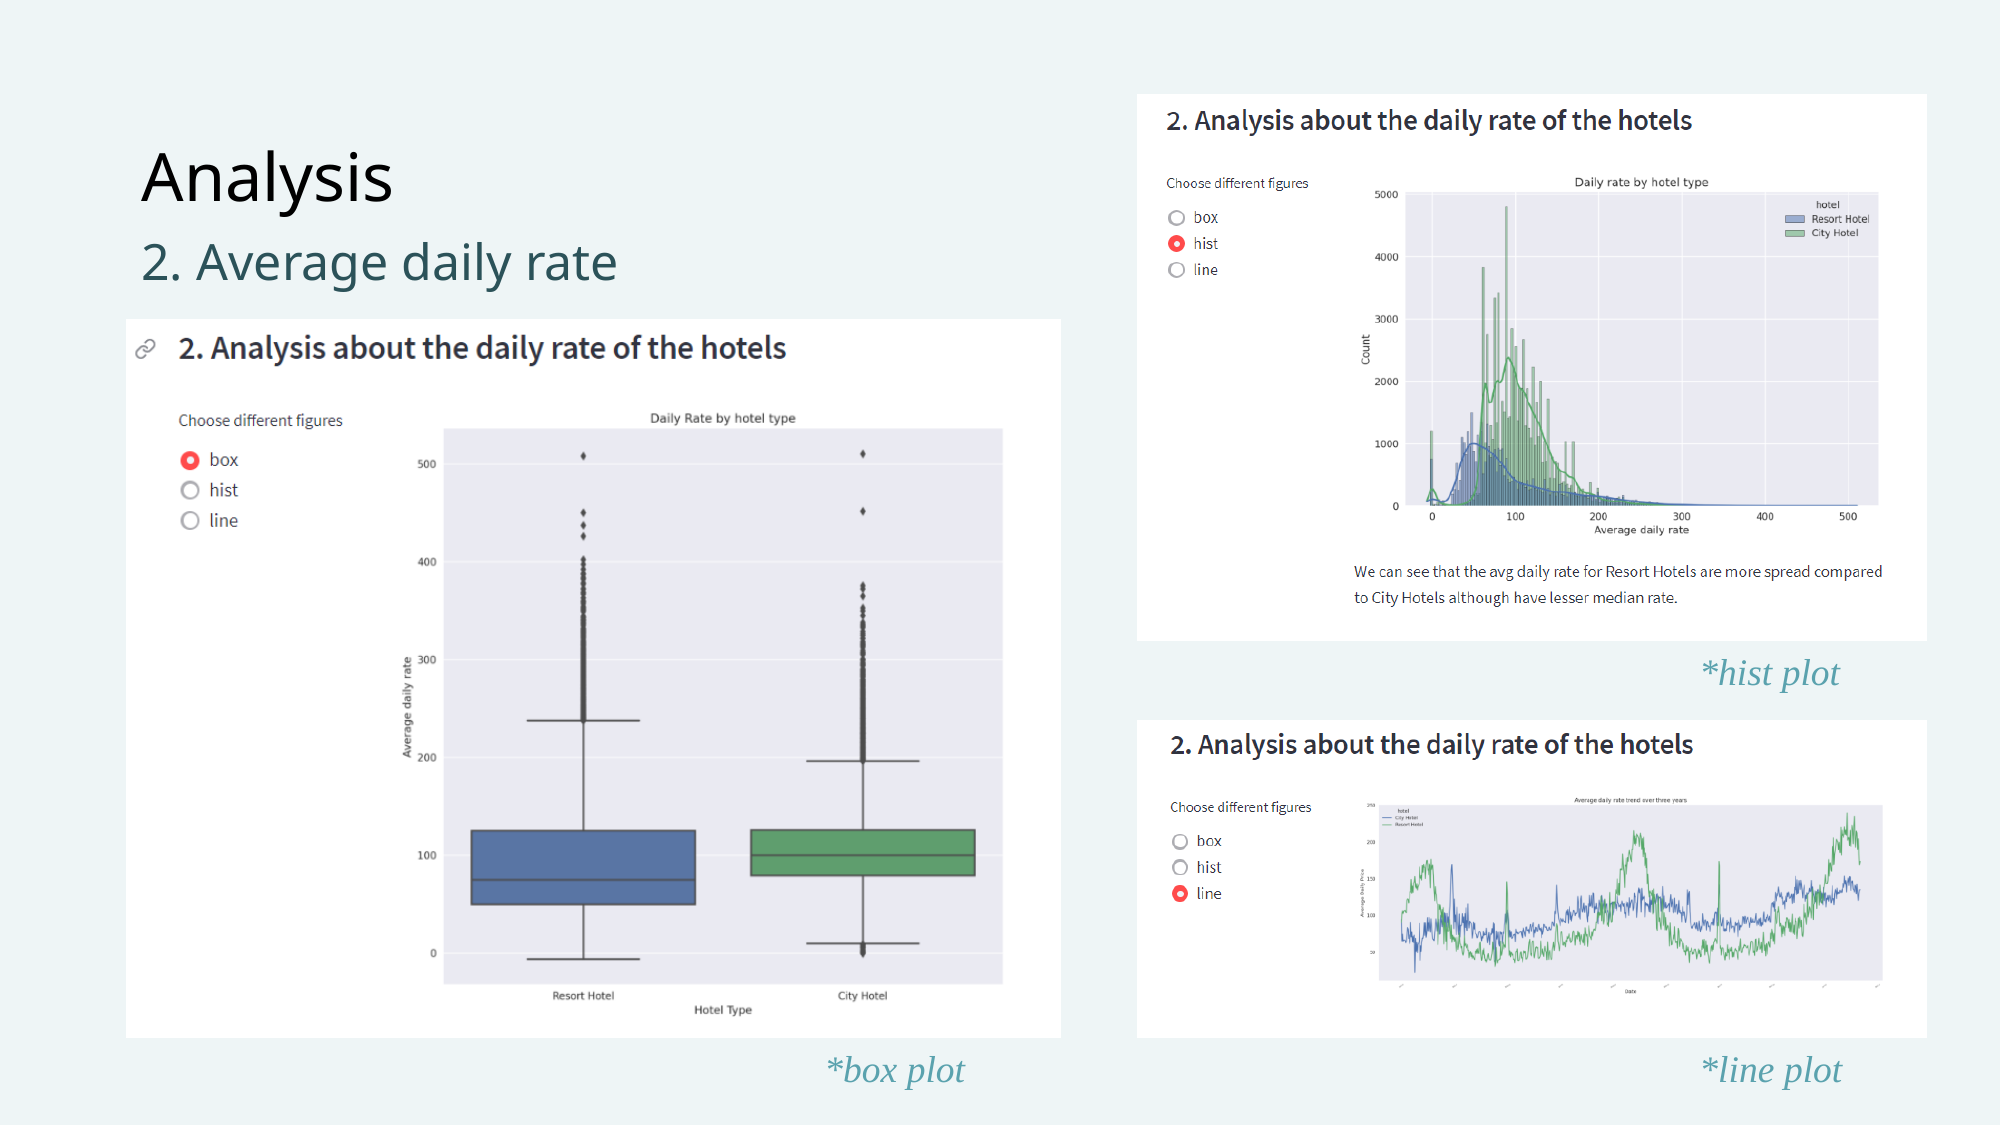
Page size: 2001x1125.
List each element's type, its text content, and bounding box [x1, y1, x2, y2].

text_box *line plot [1684, 1038, 1875, 1097]
picture [1137, 720, 1927, 1038]
text_box 2. Average daily rate [126, 223, 1041, 298]
text_box *hist plot [1684, 641, 1885, 701]
text_box *box plot [809, 1038, 1000, 1097]
picture [1137, 94, 1927, 641]
picture [126, 319, 1061, 1038]
text_box Analysis [126, 127, 1137, 222]
